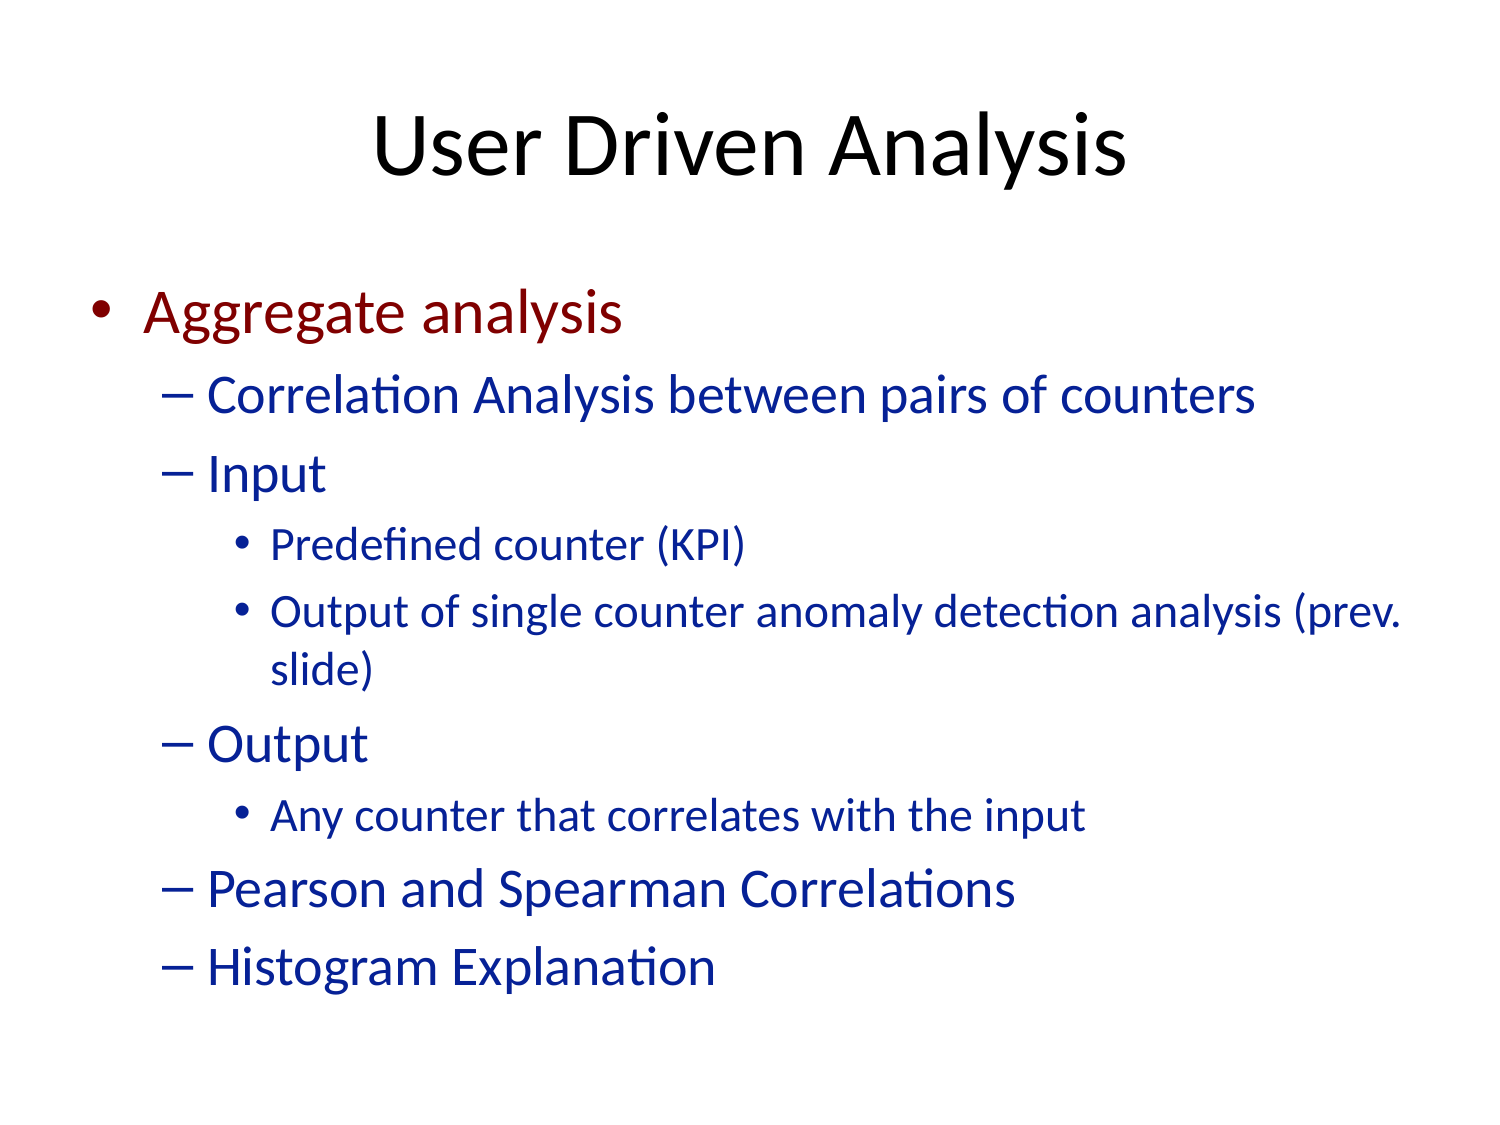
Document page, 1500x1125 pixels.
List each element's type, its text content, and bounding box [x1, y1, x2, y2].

list Aggregate analysis Correlation Analysis between pairs of counters Input Predefined counter (KPI) Output of single counter anomaly detection analysis (prev. slide) Output Any counter that correlates with the input Pearson and Spearman Correlations Histogram Explanation [75, 262, 1425, 1005]
title User Driven Analysis [75, 45, 1425, 233]
